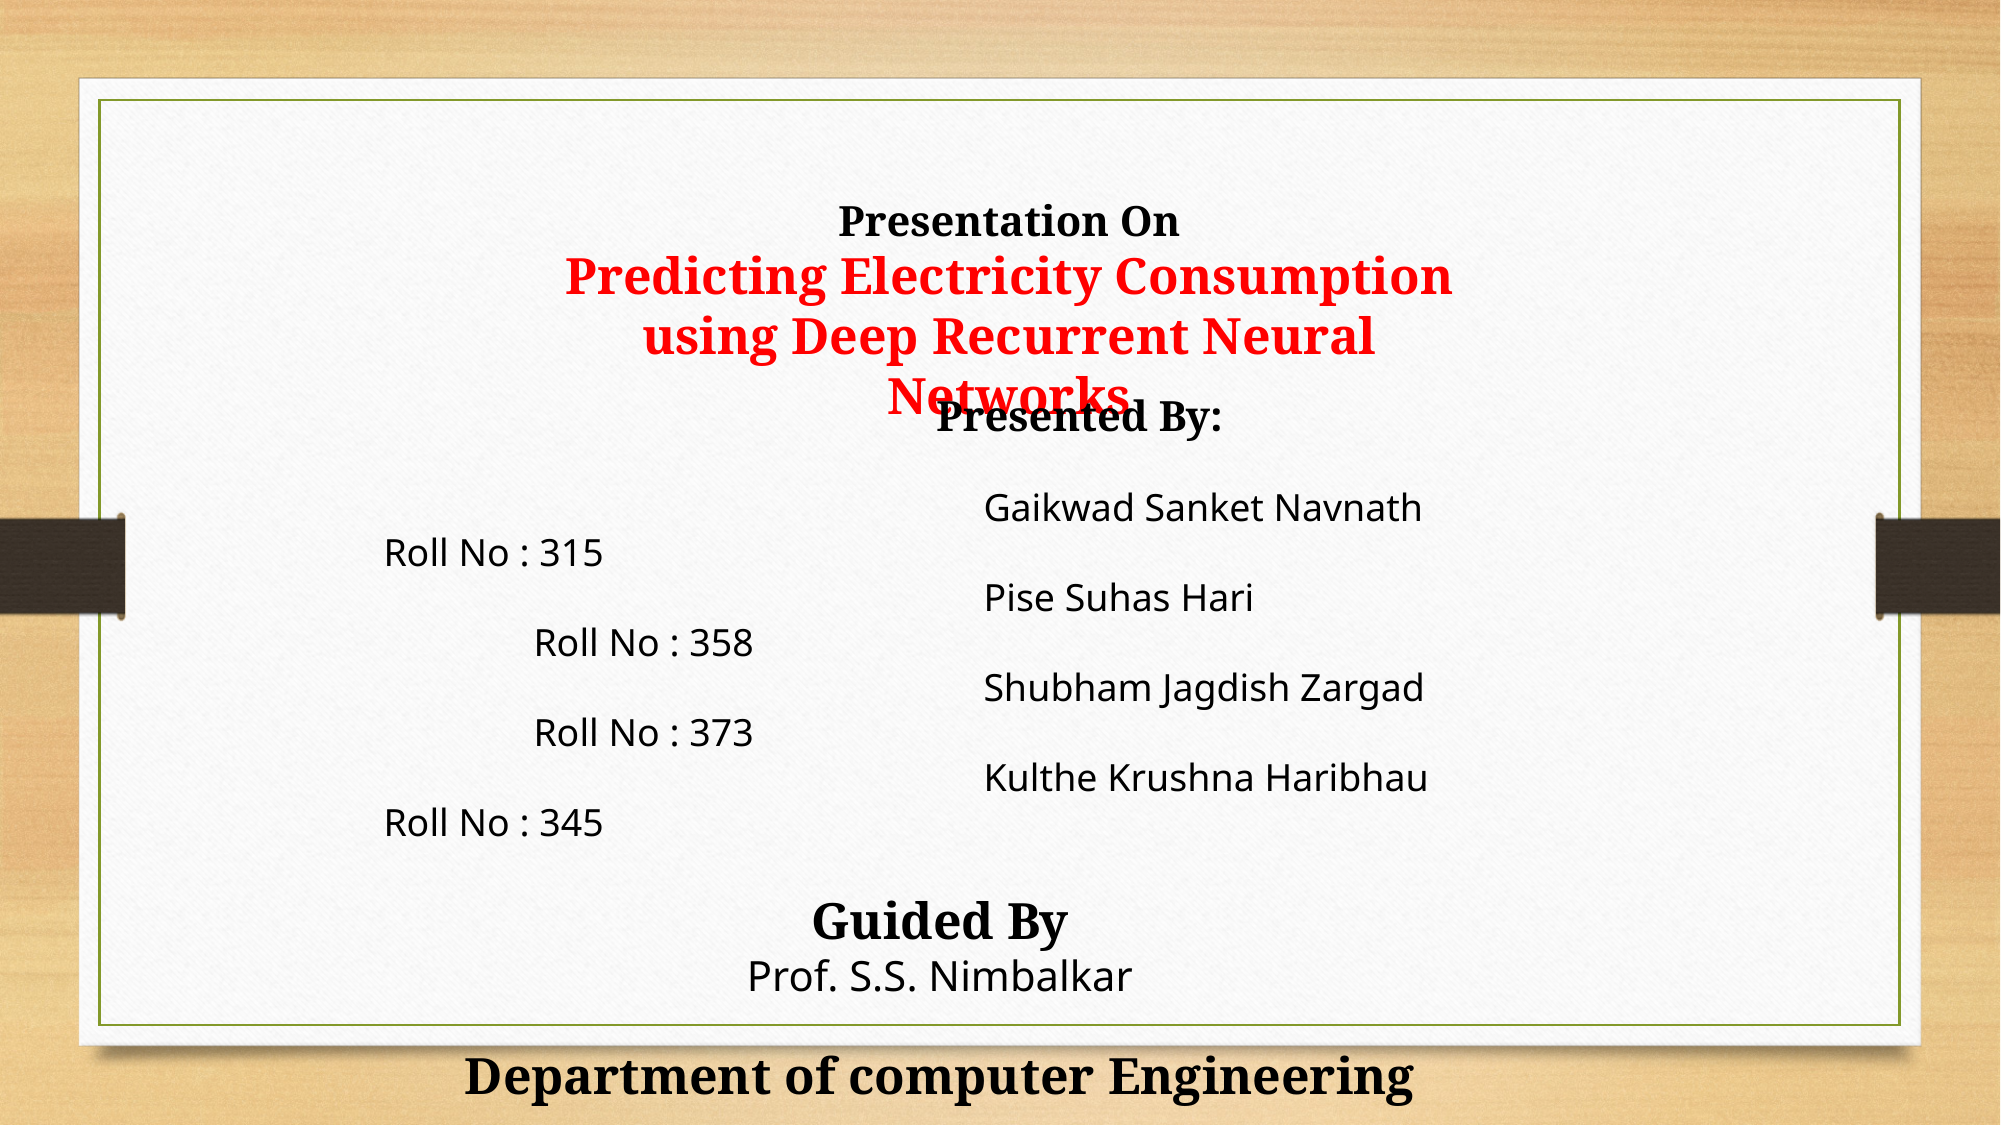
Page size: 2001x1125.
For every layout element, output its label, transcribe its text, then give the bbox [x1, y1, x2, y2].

text_box Presented By: Gaikwad Sanket Navnath Roll No : 315 Pise Suhas Hari Roll No : 358 Shubham Jagdish Zargad Roll No : 373 Kulthe Krushna Haribhau Roll No : 345 Guided By Prof. S.S. Nimbalkar Department of computer Engineering [368, 382, 1502, 1112]
picture [0, 0, 2001, 1125]
text_box Presentation On Predicting Electricity Consumption using Deep Recurrent Neural Networks [517, 187, 1502, 382]
